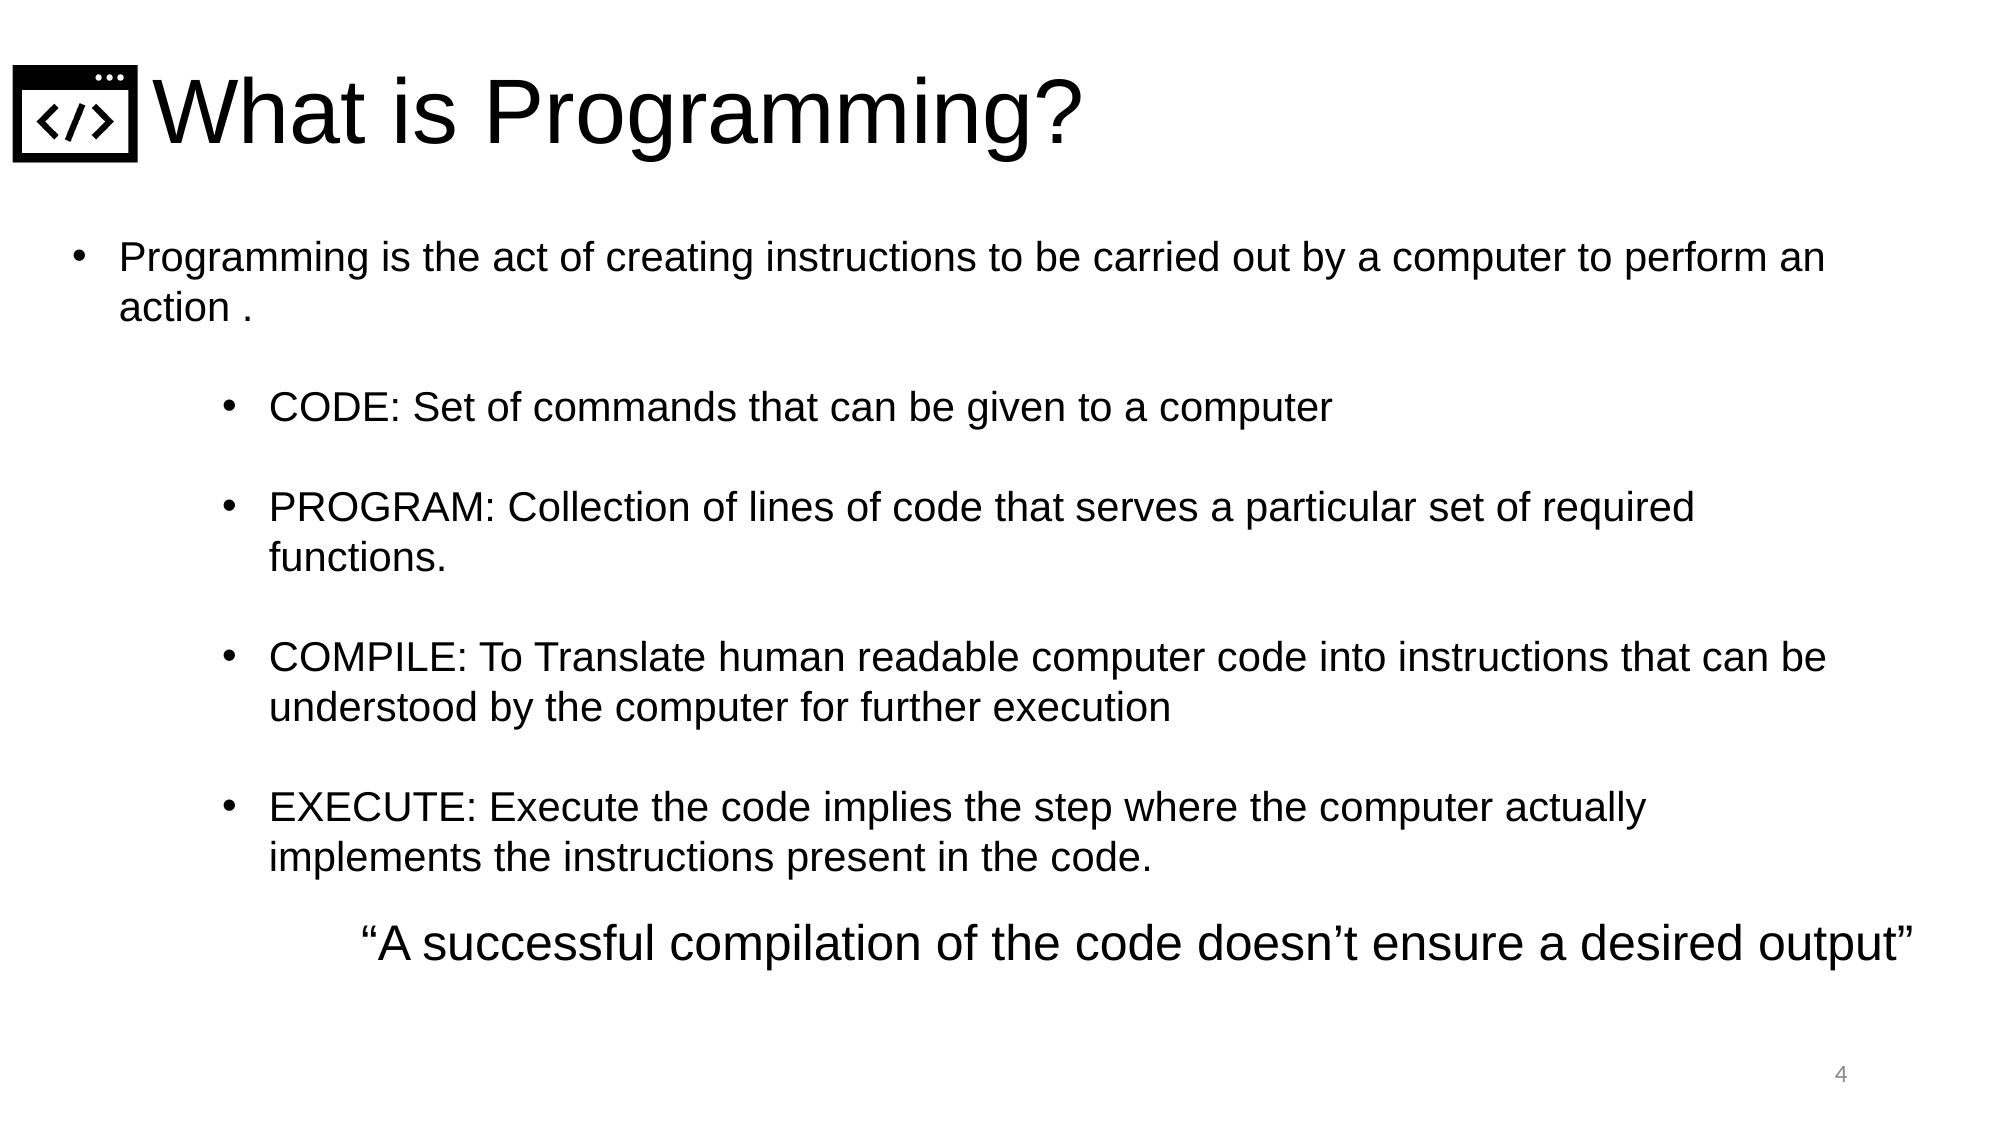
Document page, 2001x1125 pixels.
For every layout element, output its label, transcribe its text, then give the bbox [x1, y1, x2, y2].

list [0, 38, 151, 189]
text_box Programming is the act of creating instructions to be carried out by a computer to perform an action . CODE: Set of commands that can be given to a computer PROGRAM: Collection of lines of code that serves a particular set of required functions. COMPILE: To Translate human readable computer code into instructions that can be understood by the computer for further execution EXECUTE: Execute the code implies the step where the computer actually implements the instructions present in the code. [57, 222, 1883, 938]
text_box “A successful compilation of the code doesn’t ensure a desired output” [346, 902, 2000, 978]
slide_number ‹#› [1412, 1042, 1863, 1103]
title What is Programming? [137, 5, 1863, 222]
